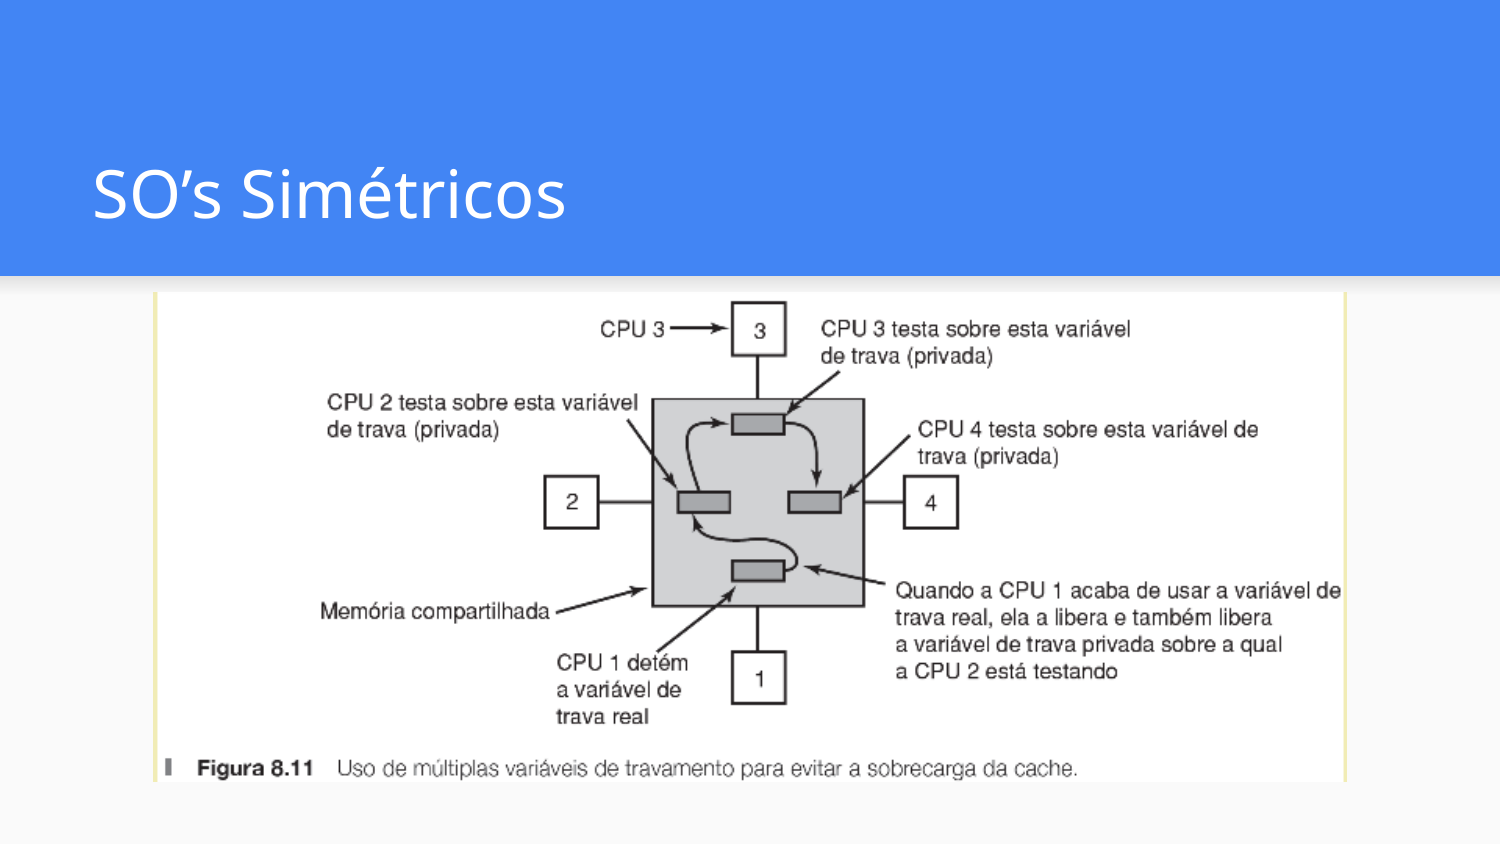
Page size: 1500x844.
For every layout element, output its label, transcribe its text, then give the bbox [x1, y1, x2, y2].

title SO’s Simétricos [77, 121, 1427, 248]
picture [152, 292, 1348, 782]
